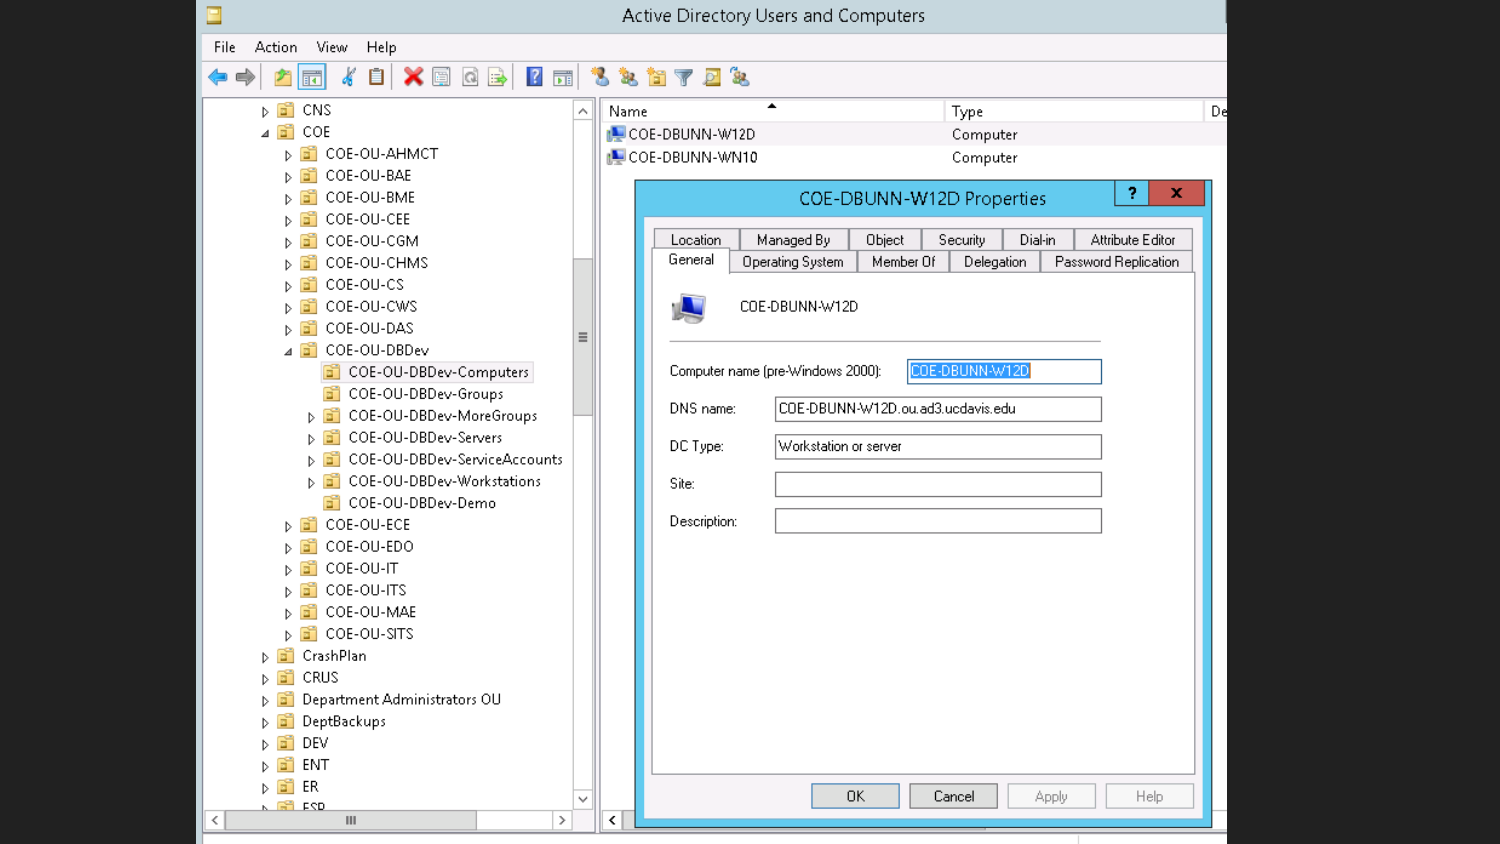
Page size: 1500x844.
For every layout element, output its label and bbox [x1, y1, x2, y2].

picture [195, 0, 1227, 844]
